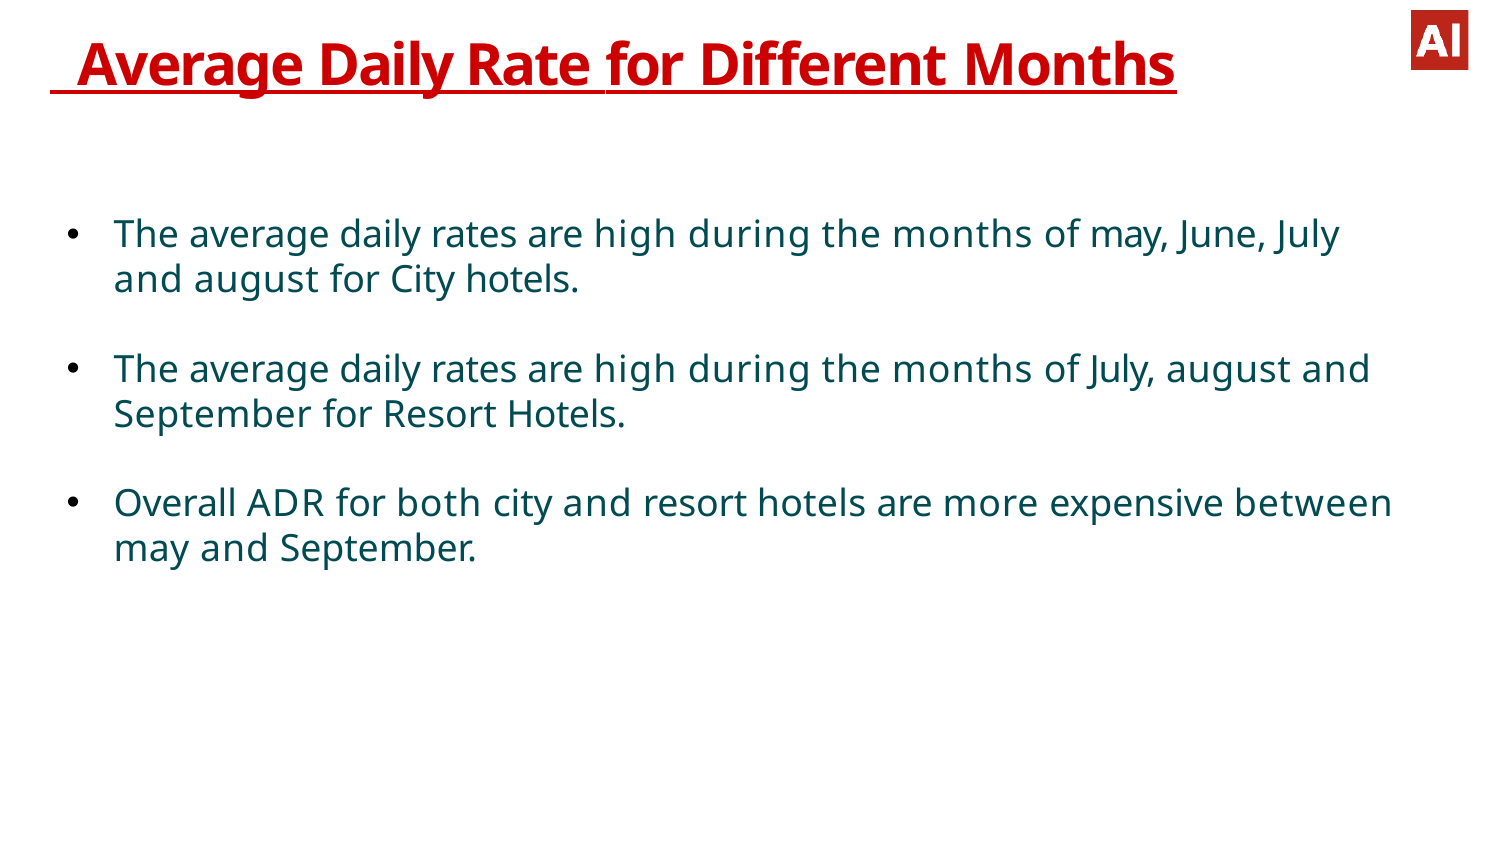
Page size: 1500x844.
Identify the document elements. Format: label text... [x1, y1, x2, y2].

text_box The average daily rates are high during the months of may, June, July and august for City hotels. The average daily rates are high during the months of July, august and September for Resort Hotels. Overall ADR for both city and resort hotels are more expensive between may and September. [64, 208, 1462, 570]
picture [1411, 10, 1469, 70]
title Average Daily Rate for Different Months [47, 25, 1350, 169]
